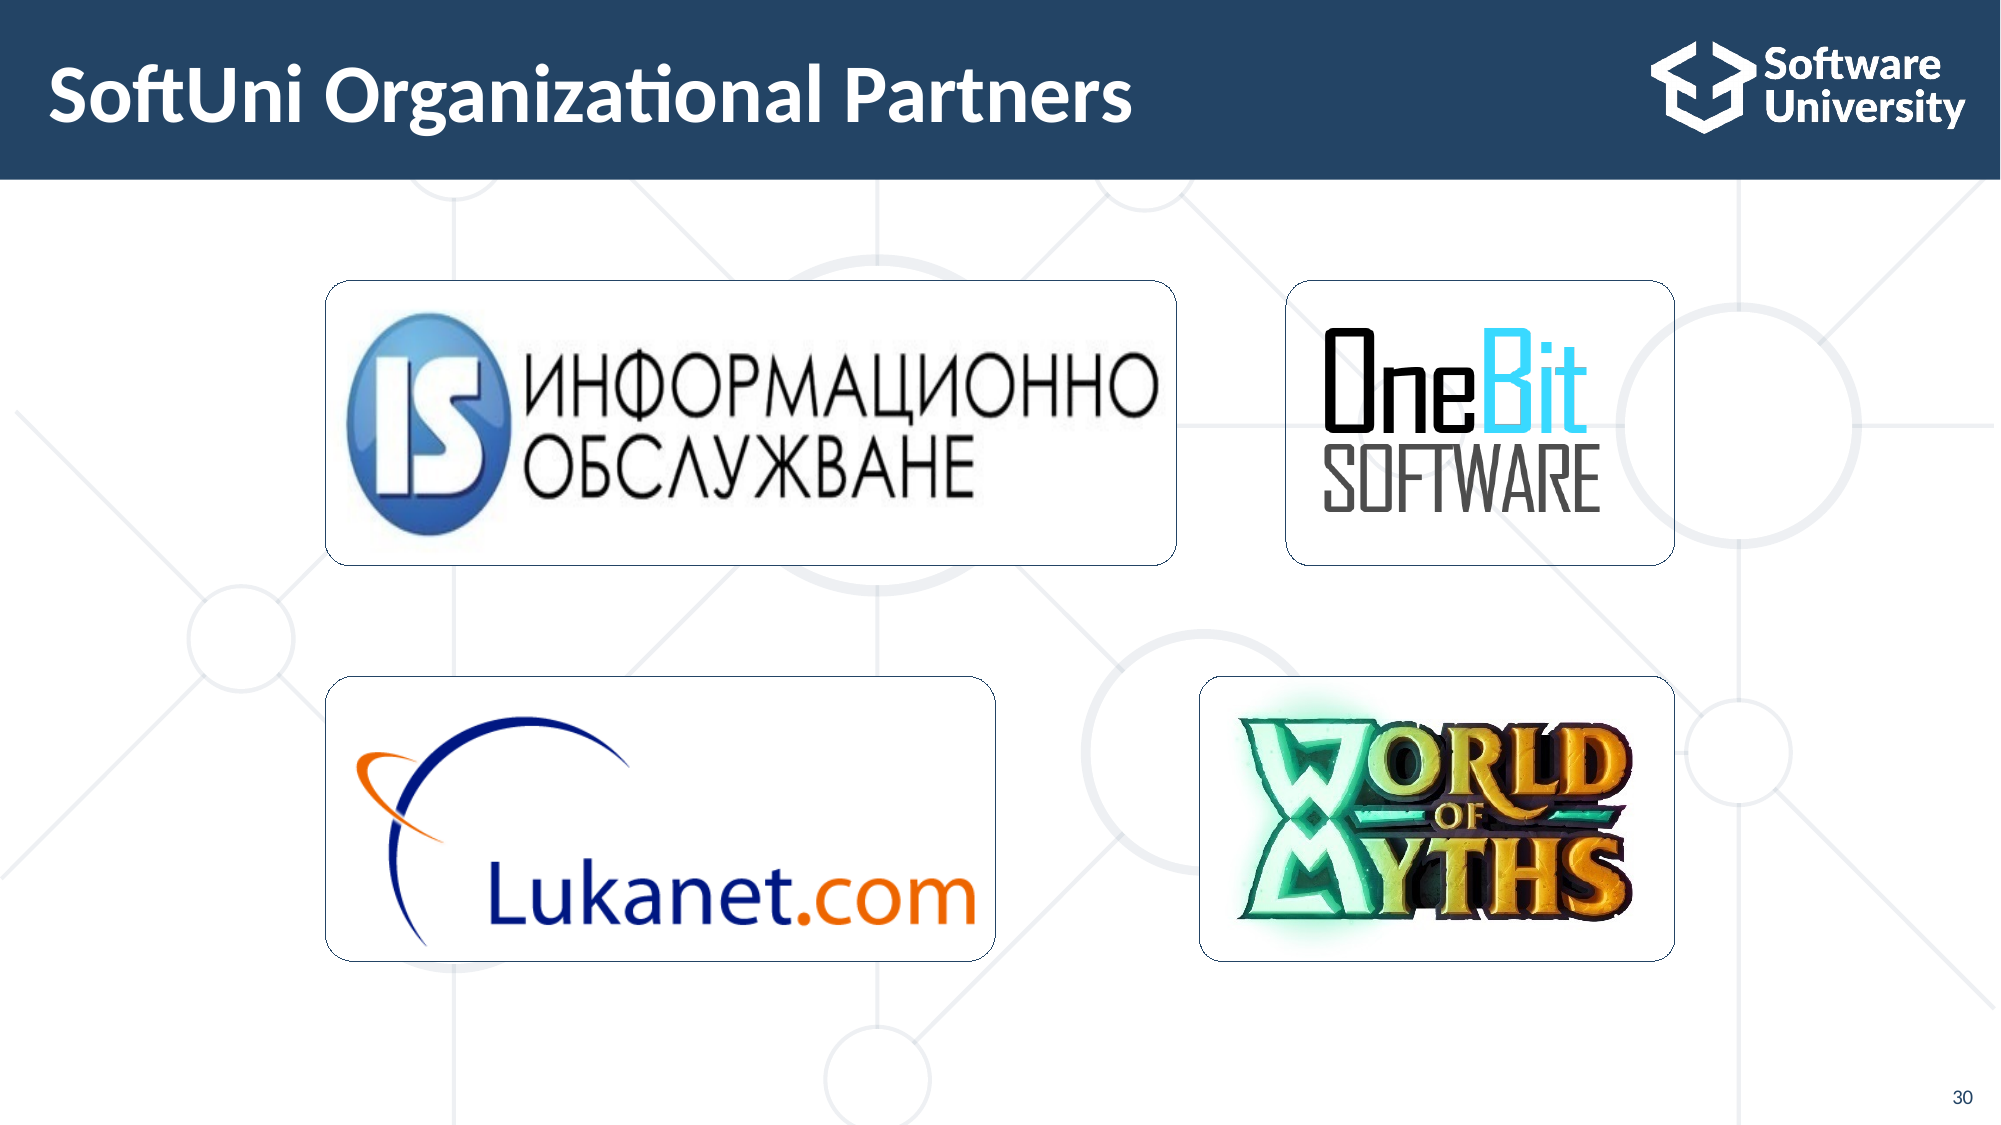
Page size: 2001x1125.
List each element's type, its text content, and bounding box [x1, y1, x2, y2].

slide_number 30 [1927, 1067, 1989, 1117]
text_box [324, 280, 1675, 962]
picture [1651, 41, 1966, 134]
title SoftUni Organizational Partners [31, 16, 1625, 162]
